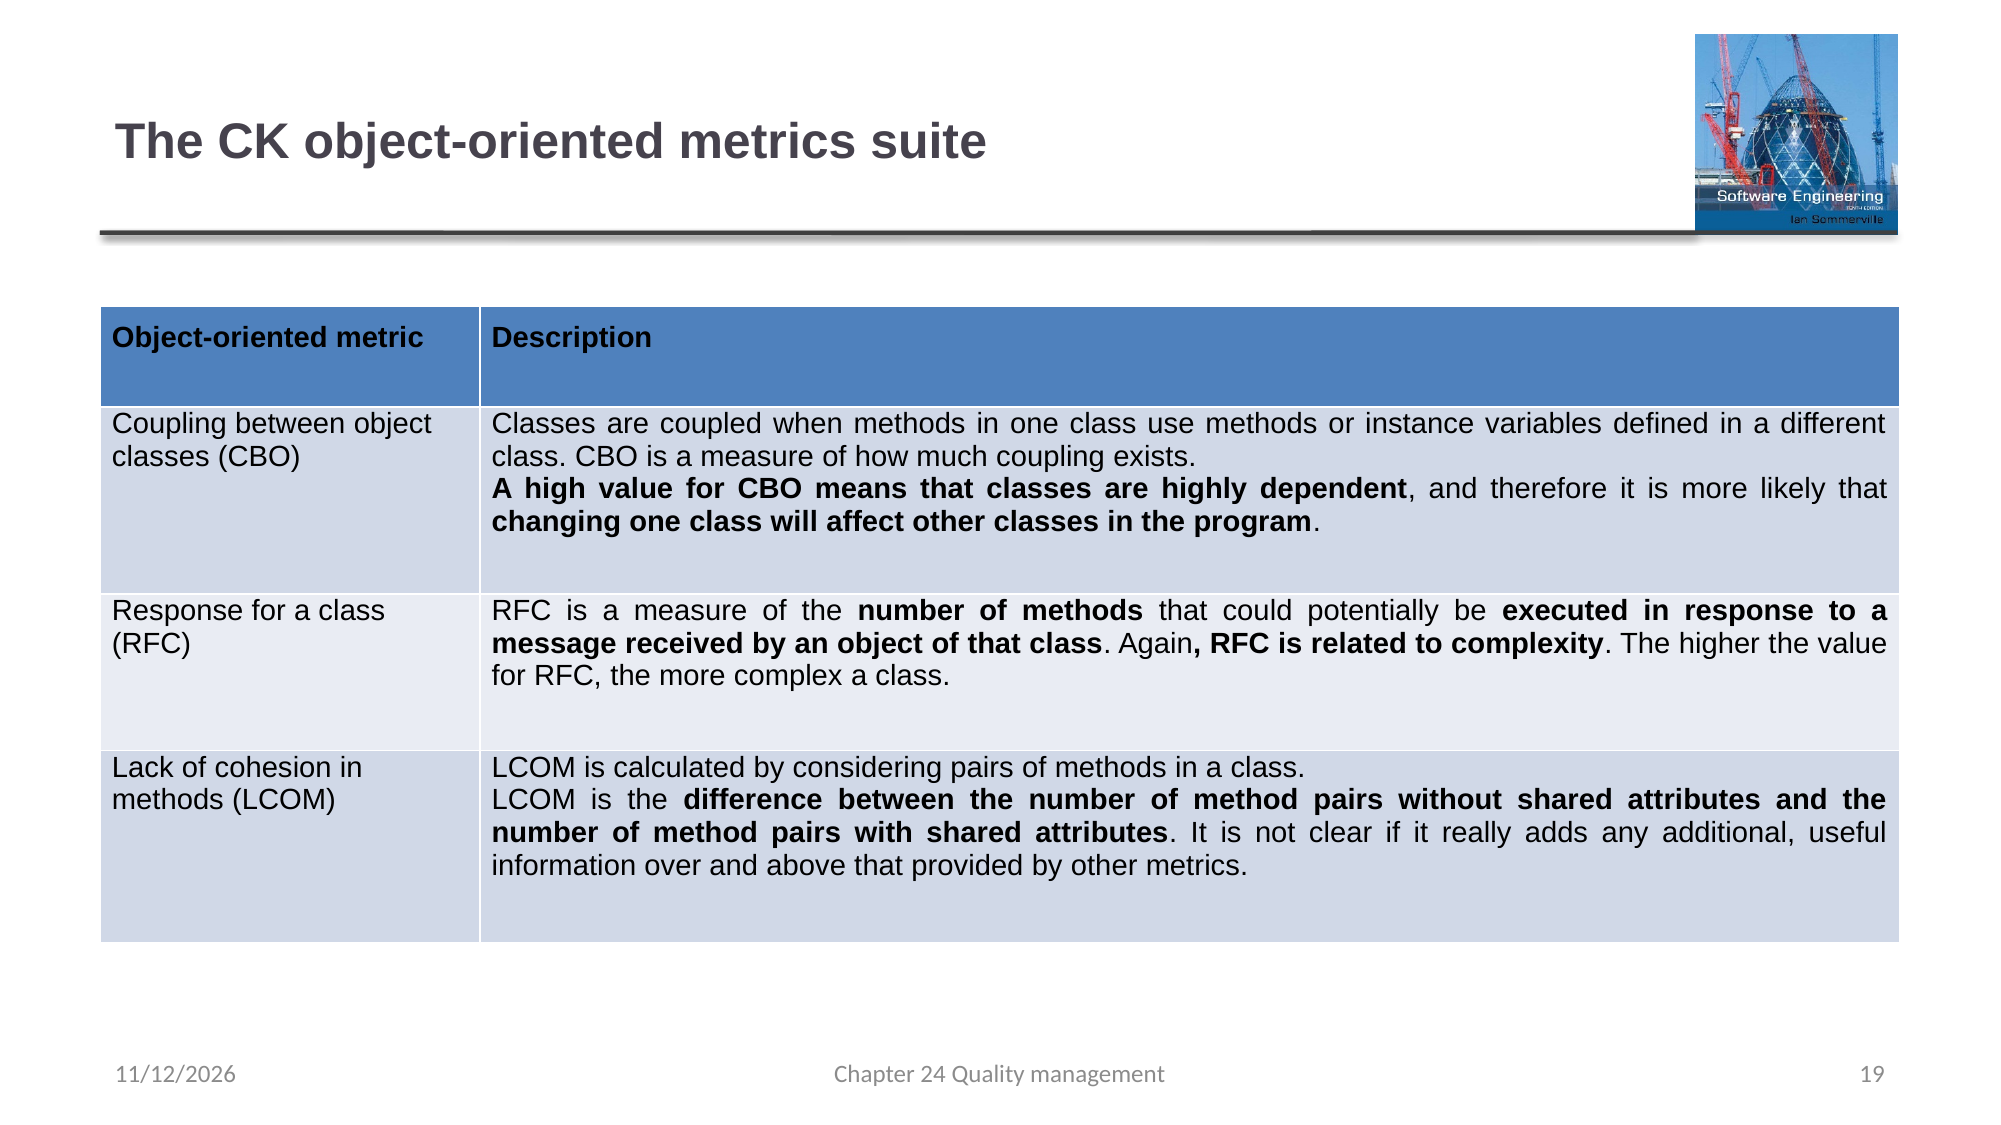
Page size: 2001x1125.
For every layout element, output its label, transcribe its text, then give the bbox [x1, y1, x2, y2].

title The CK object-oriented metrics suite [99, 44, 1696, 233]
table_header Description [481, 307, 1899, 406]
table_cell Classes are coupled when methods in one class use methods or instance variables defined in a different class. CBO is a measure of how much coupling exists. A high value for CBO means that classes are highly dependent, and therefore it is more likely that changing one class will affect other classes in the program. [481, 408, 1899, 593]
slide_number 19 [1433, 1042, 1900, 1103]
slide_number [99, 1042, 567, 1103]
table_cell RFC is a measure of the number of methods that could potentially be executed in response to a message received by an object of that class. Again, RFC is related to complexity. The higher the value for RFC, the more complex a class. [481, 595, 1899, 750]
table_cell Coupling between object classes (CBO) [101, 408, 479, 593]
picture [1695, 34, 1898, 230]
table_cell LCOM is calculated by considering pairs of methods in a class. LCOM is the difference between the number of method pairs without shared attributes and the number of method pairs with shared attributes. It is not clear if it really adds any additional, useful information over and above that provided by other metrics. [481, 751, 1899, 942]
table_cell Lack of cohesion in methods (LCOM) [101, 751, 479, 942]
footer Chapter 24 Quality management [683, 1042, 1317, 1103]
table_cell Response for a class (RFC) [101, 595, 479, 750]
table_header Object-oriented metric [101, 307, 479, 406]
